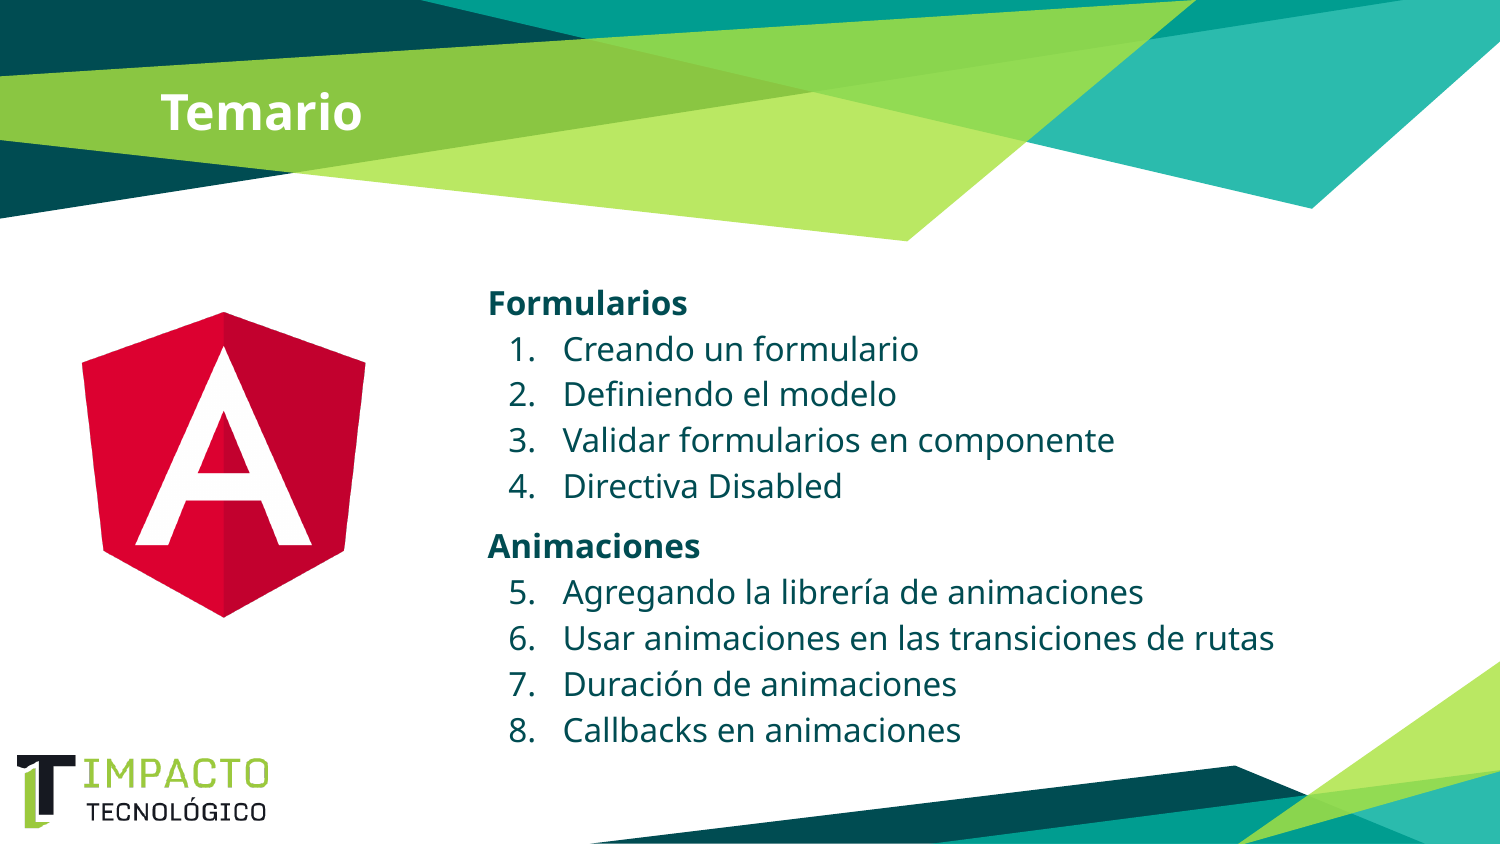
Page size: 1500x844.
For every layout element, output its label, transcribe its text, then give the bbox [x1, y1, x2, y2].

title Temario [145, 65, 1355, 206]
text_box Formularios Creando un formulario Definiendo el modelo Validar formularios en componente Directiva Disabled Animaciones Agregando la librería de animaciones Usar animaciones en las transiciones de rutas Duración de animaciones Callbacks en animaciones [472, 231, 1426, 780]
picture [17, 739, 268, 843]
picture [33, 266, 415, 648]
